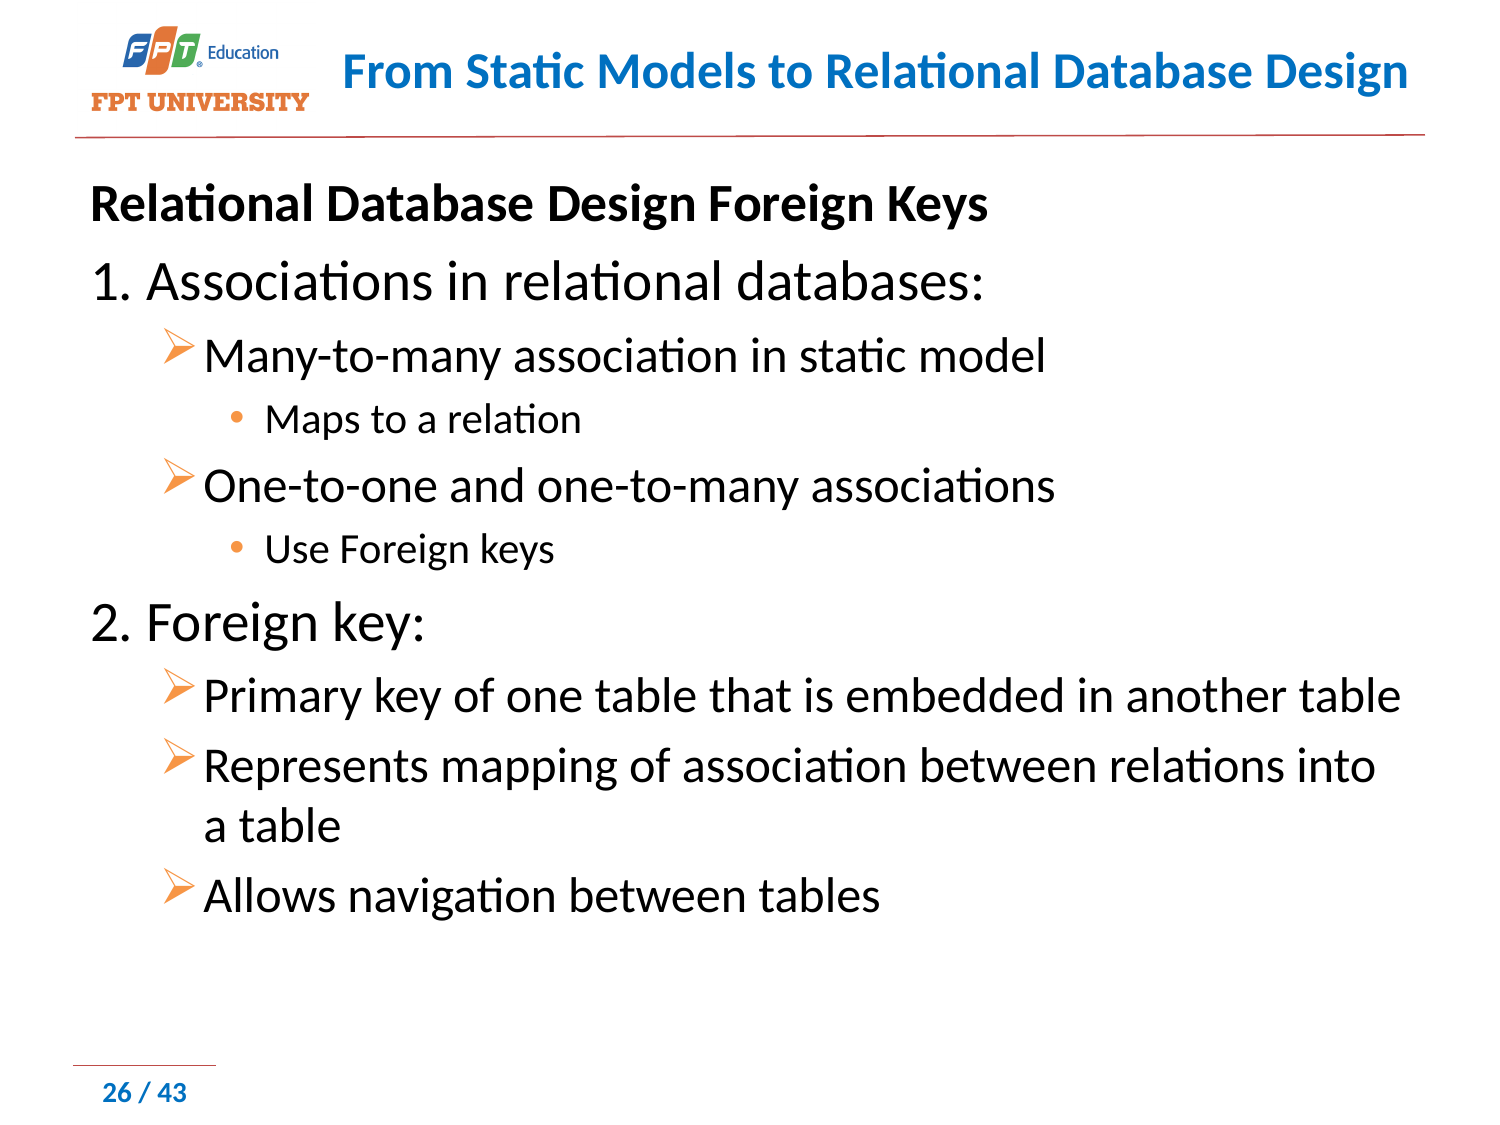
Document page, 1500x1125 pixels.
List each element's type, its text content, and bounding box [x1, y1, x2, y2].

title From Static Models to Relational Database Design [315, 0, 1425, 135]
list Relational Database Design Foreign Keys 1. Associations in relational databases: Many-to-many association in static model Maps to a relation One-to-one and one-to-many associations Use Foreign keys 2. Foreign key: Primary key of one table that is embedded in another table Represents mapping of association between relations into a table Allows navigation between tables [75, 160, 1425, 1000]
picture [77, 2, 315, 133]
